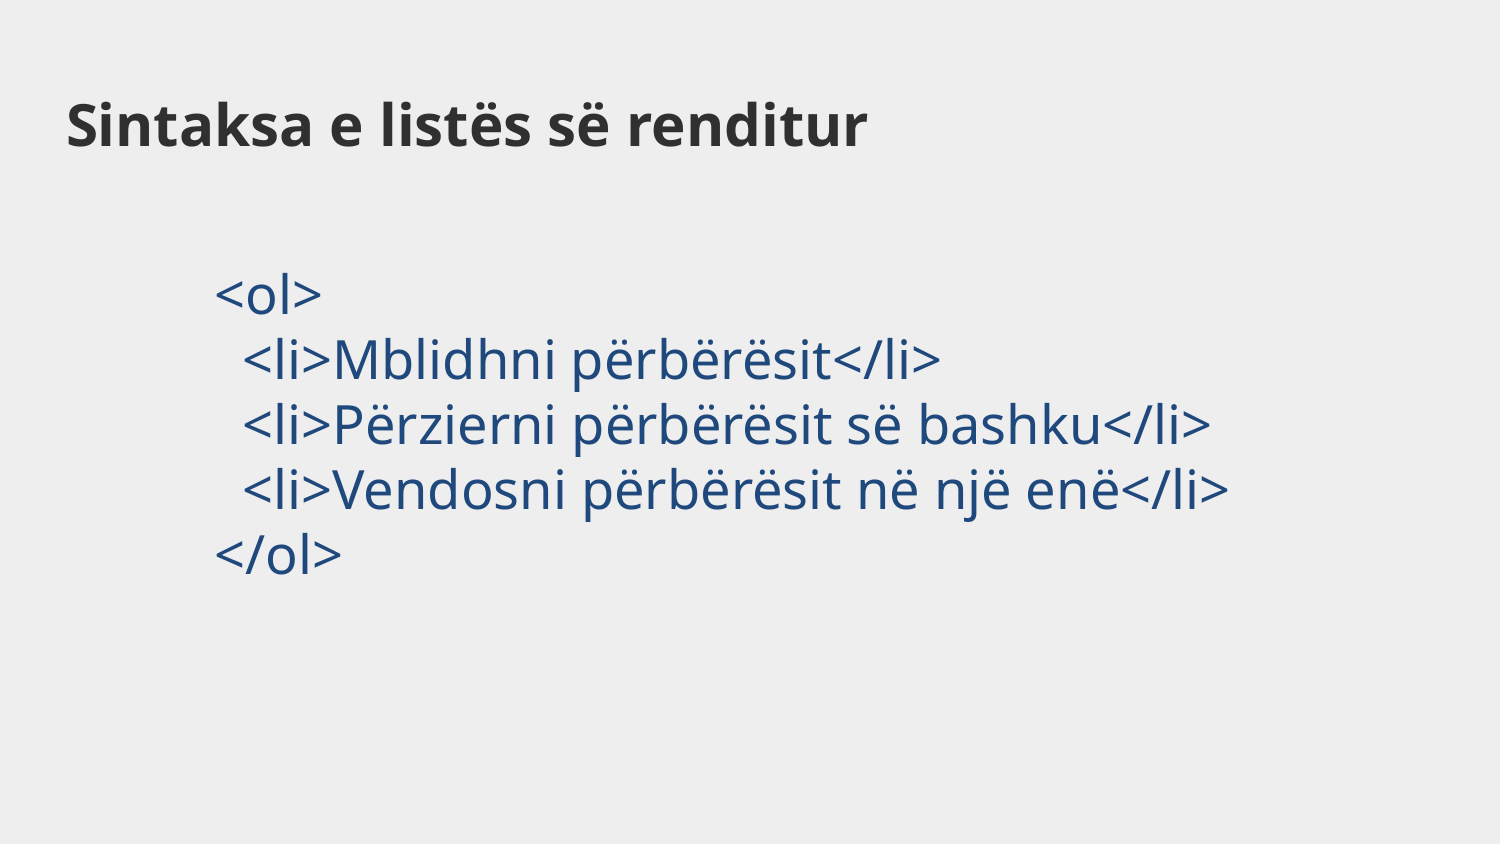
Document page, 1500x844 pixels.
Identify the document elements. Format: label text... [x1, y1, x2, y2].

list <ol> <li>Mblidhni përbërësit</li> <li>Përzierni përbërësit së bashku</li> <li>Vendosni përbërësit në një enë</li> </ol> [124, 245, 1449, 751]
title Sintaksa e listës së renditur [51, 72, 1449, 167]
